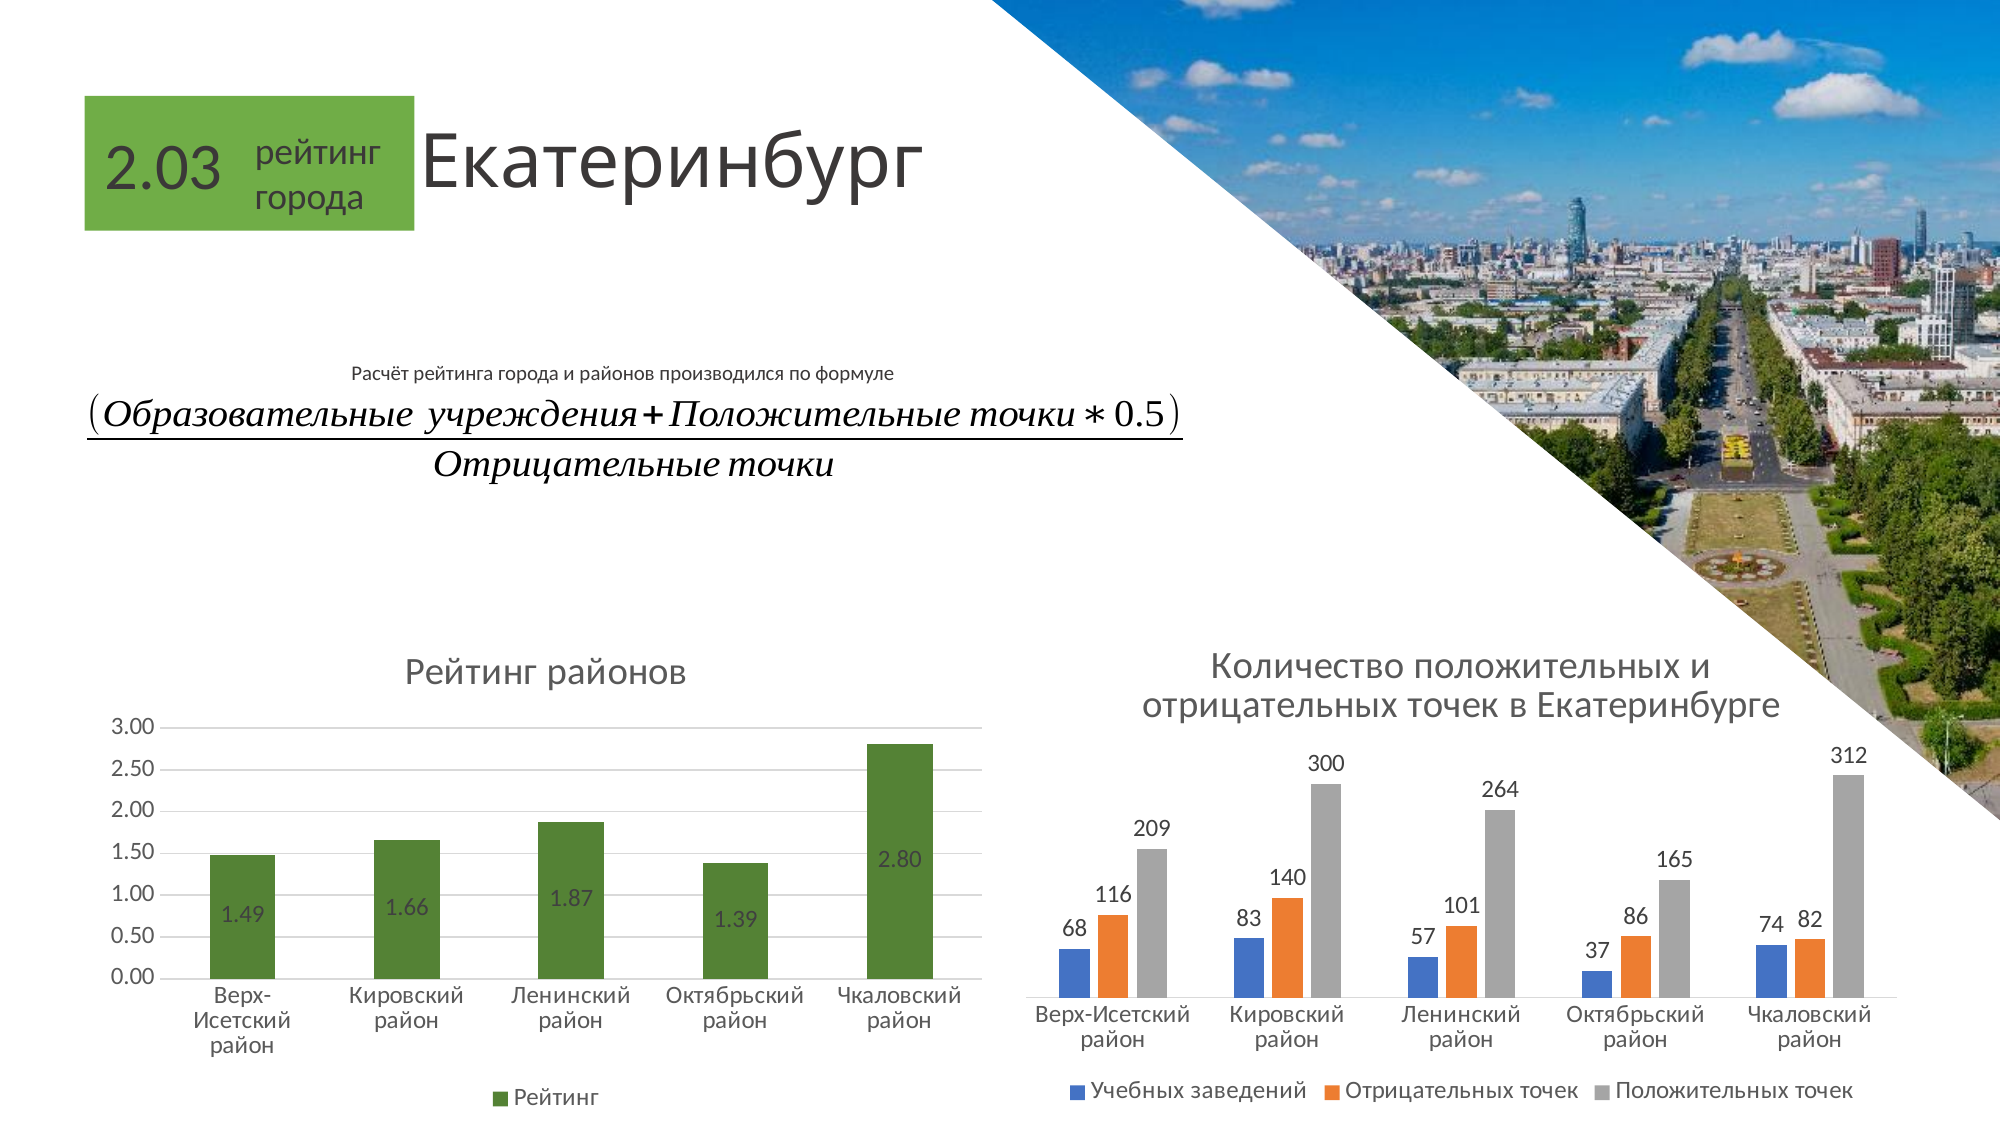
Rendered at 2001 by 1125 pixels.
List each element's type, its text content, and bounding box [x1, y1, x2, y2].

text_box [84, 95, 415, 231]
chart [1007, 821, 1916, 1112]
chart [92, 625, 1000, 1118]
picture [991, 0, 2000, 821]
text_box Екатеринбург [415, 105, 939, 211]
text_box Расчёт рейтинга города и районов производился по формуле [336, 352, 917, 393]
